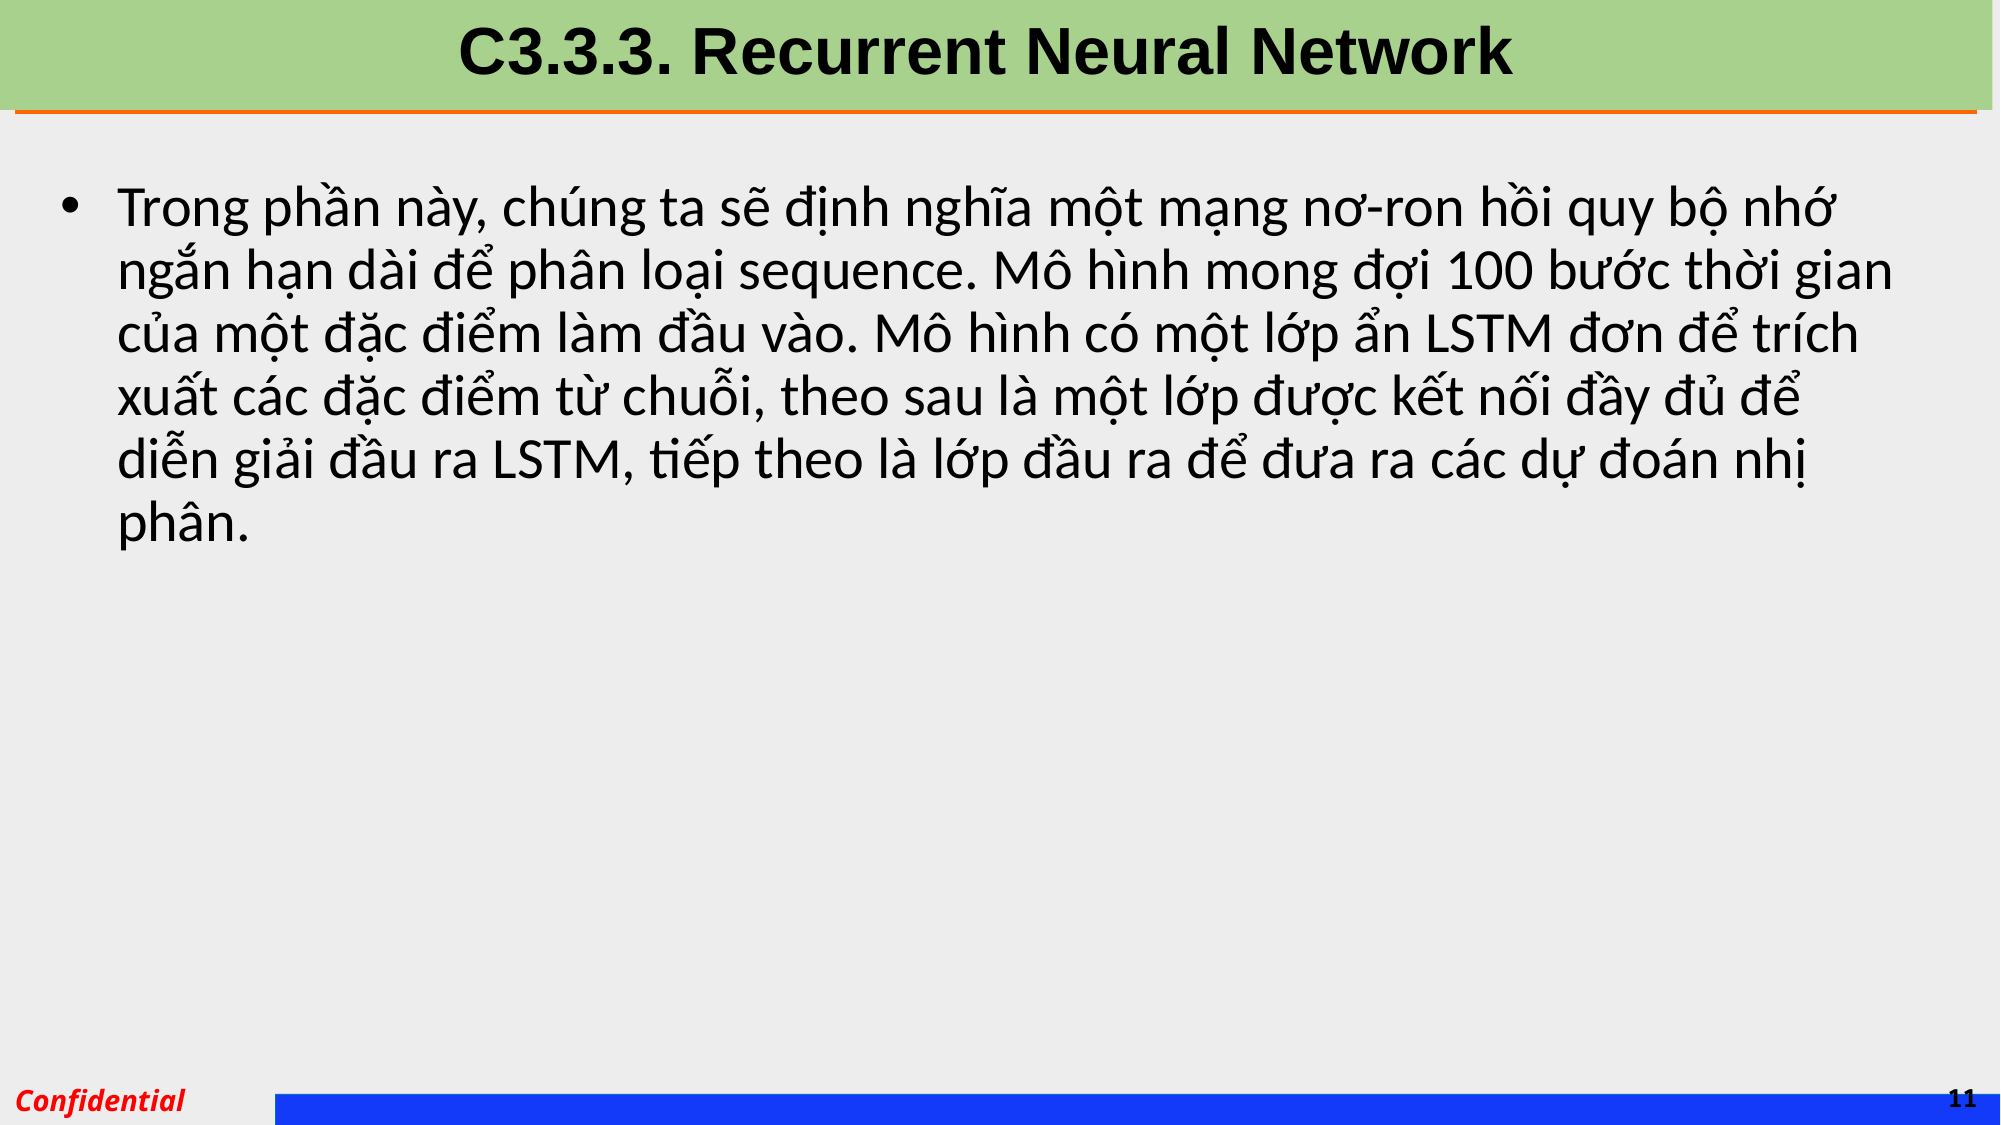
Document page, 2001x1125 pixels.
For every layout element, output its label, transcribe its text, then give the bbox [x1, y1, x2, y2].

title C3.3.3. Recurrent Neural Network [0, 0, 1993, 110]
text_box 11 [1525, 1069, 1993, 1125]
list Trong phần này, chúng ta sẽ định nghĩa một mạng nơ-ron hồi quy bộ nhớ ngắn hạn dài để phân loại sequence. Mô hình mong đợi 100 bước thời gian của một đặc điểm làm đầu vào. Mô hình có một lớp ẩn LSTM đơn để trích xuất các đặc điểm từ chuỗi, theo sau là một lớp được kết nối đầy đủ để diễn giải đầu ra LSTM, tiếp theo là lớp đầu ra để đưa ra các dự đoán nhị phân. [45, 168, 1919, 990]
